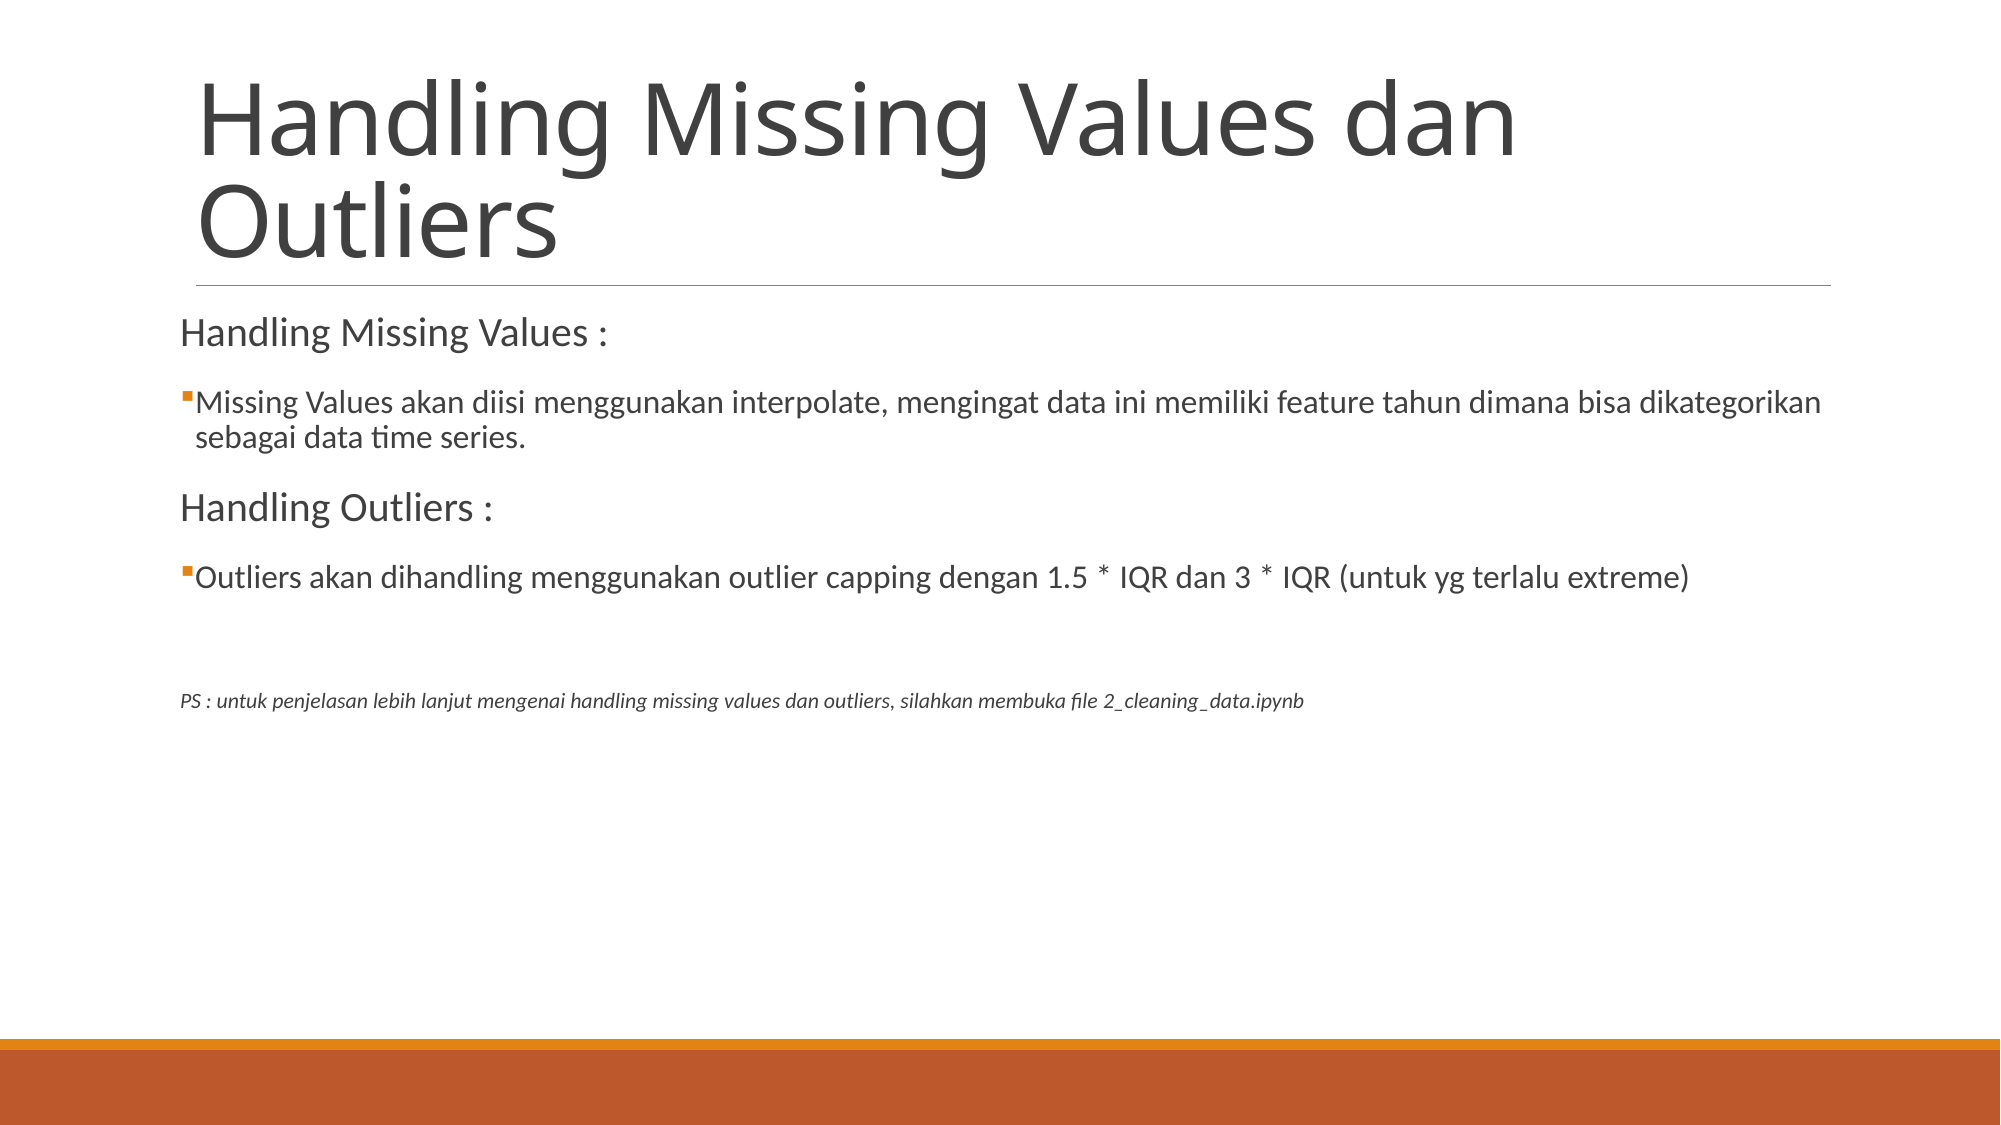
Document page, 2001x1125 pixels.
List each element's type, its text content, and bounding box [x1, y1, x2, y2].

title Handling Missing Values dan Outliers [180, 47, 1830, 285]
list Handling Missing Values : Missing Values akan diisi menggunakan interpolate, mengingat data ini memiliki feature tahun dimana bisa dikategorikan sebagai data time series. Handling Outliers : Outliers akan dihandling menggunakan outlier capping dengan 1.5 * IQR dan 3 * IQR (untuk yg terlalu extreme) PS : untuk penjelasan lebih lanjut mengenai handling missing values dan outliers, silahkan membuka file 2_cleaning_data.ipynb [180, 302, 1830, 963]
